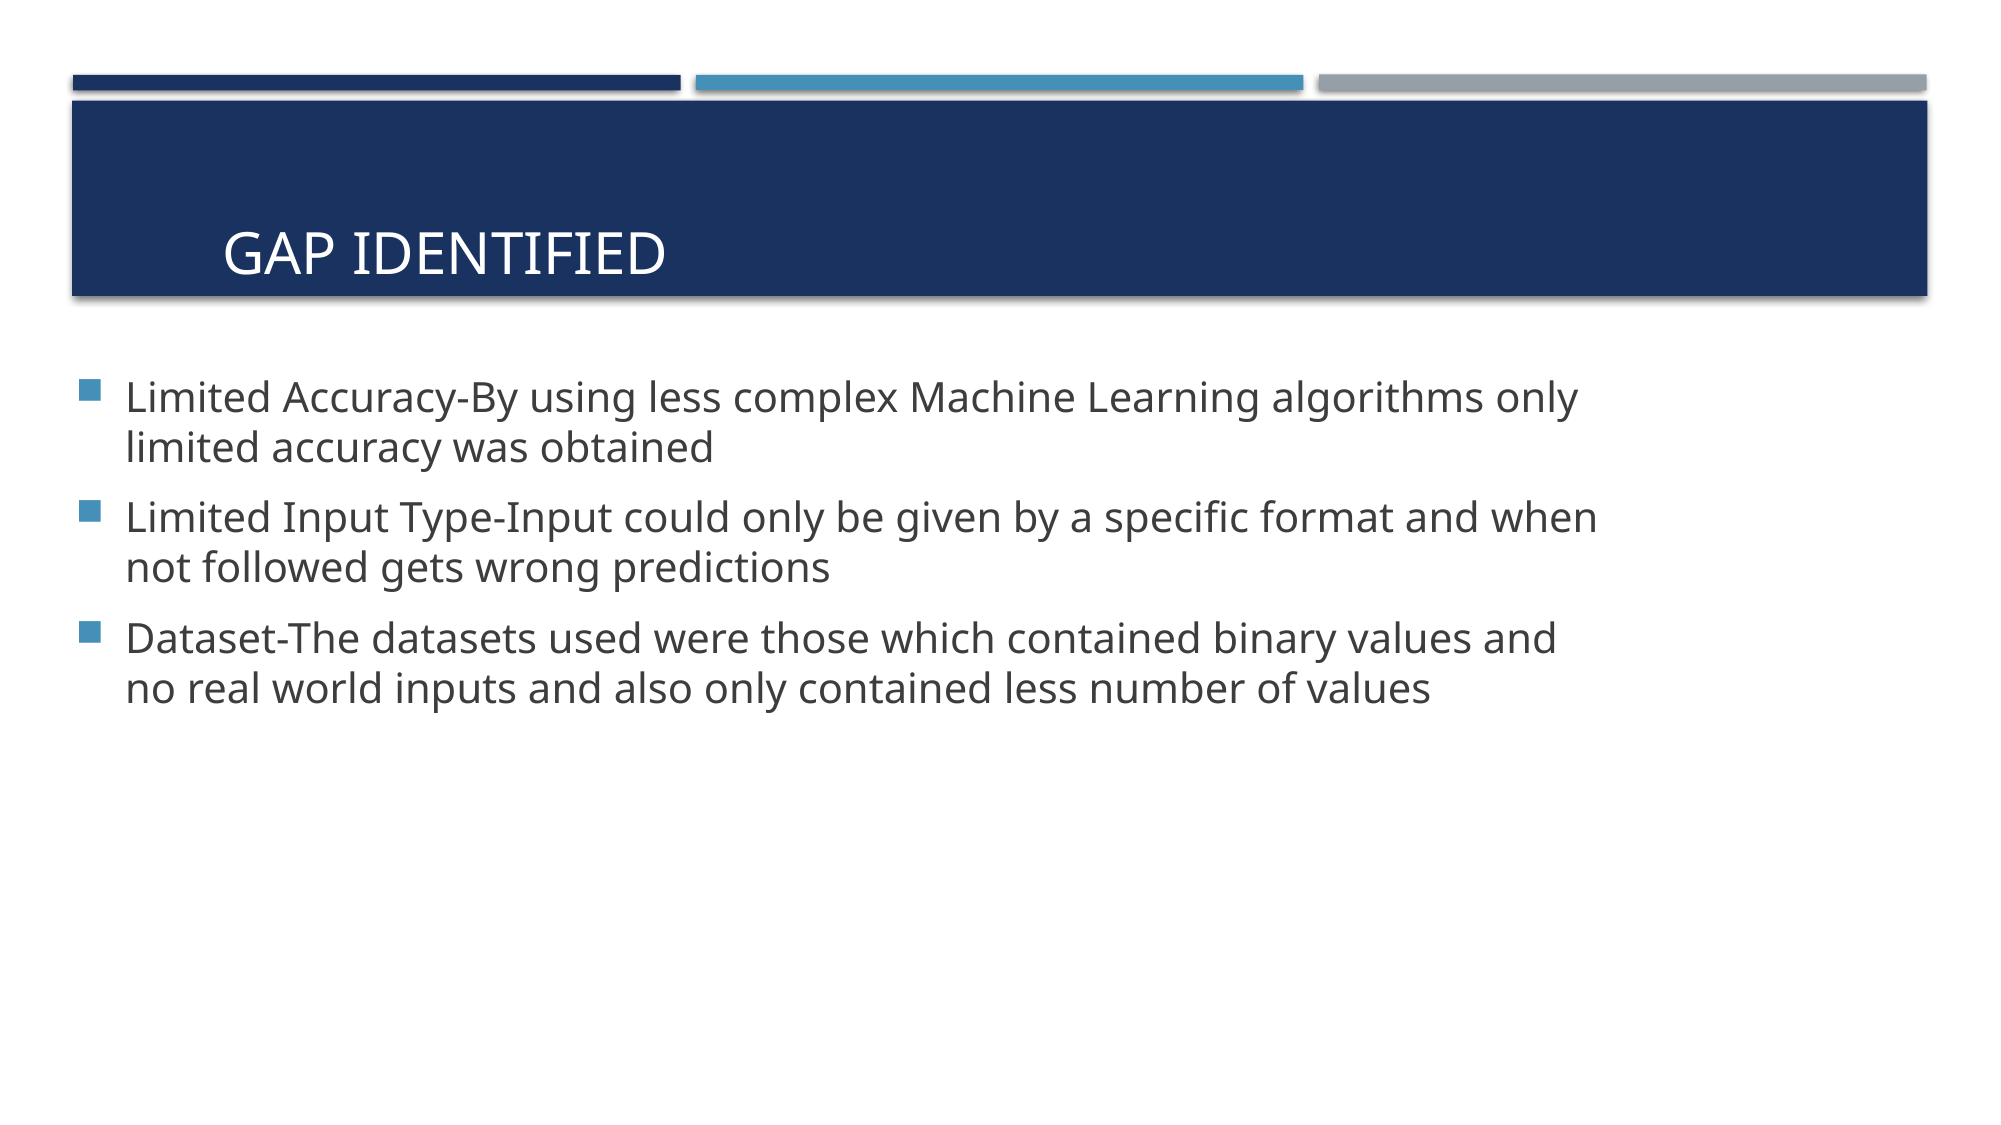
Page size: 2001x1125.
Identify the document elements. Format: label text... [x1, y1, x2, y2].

title GAP IDENTIFIED [1617, 60, 1797, 294]
list Limited Accuracy-By using less complex Machine Learning algorithms only limited accuracy was obtained Limited Input Type-Input could only be given by a specific format and when not followed gets wrong predictions Dataset-The datasets used were those which contained binary values and no real world inputs and also only contained less number of values [60, 60, 1617, 1023]
